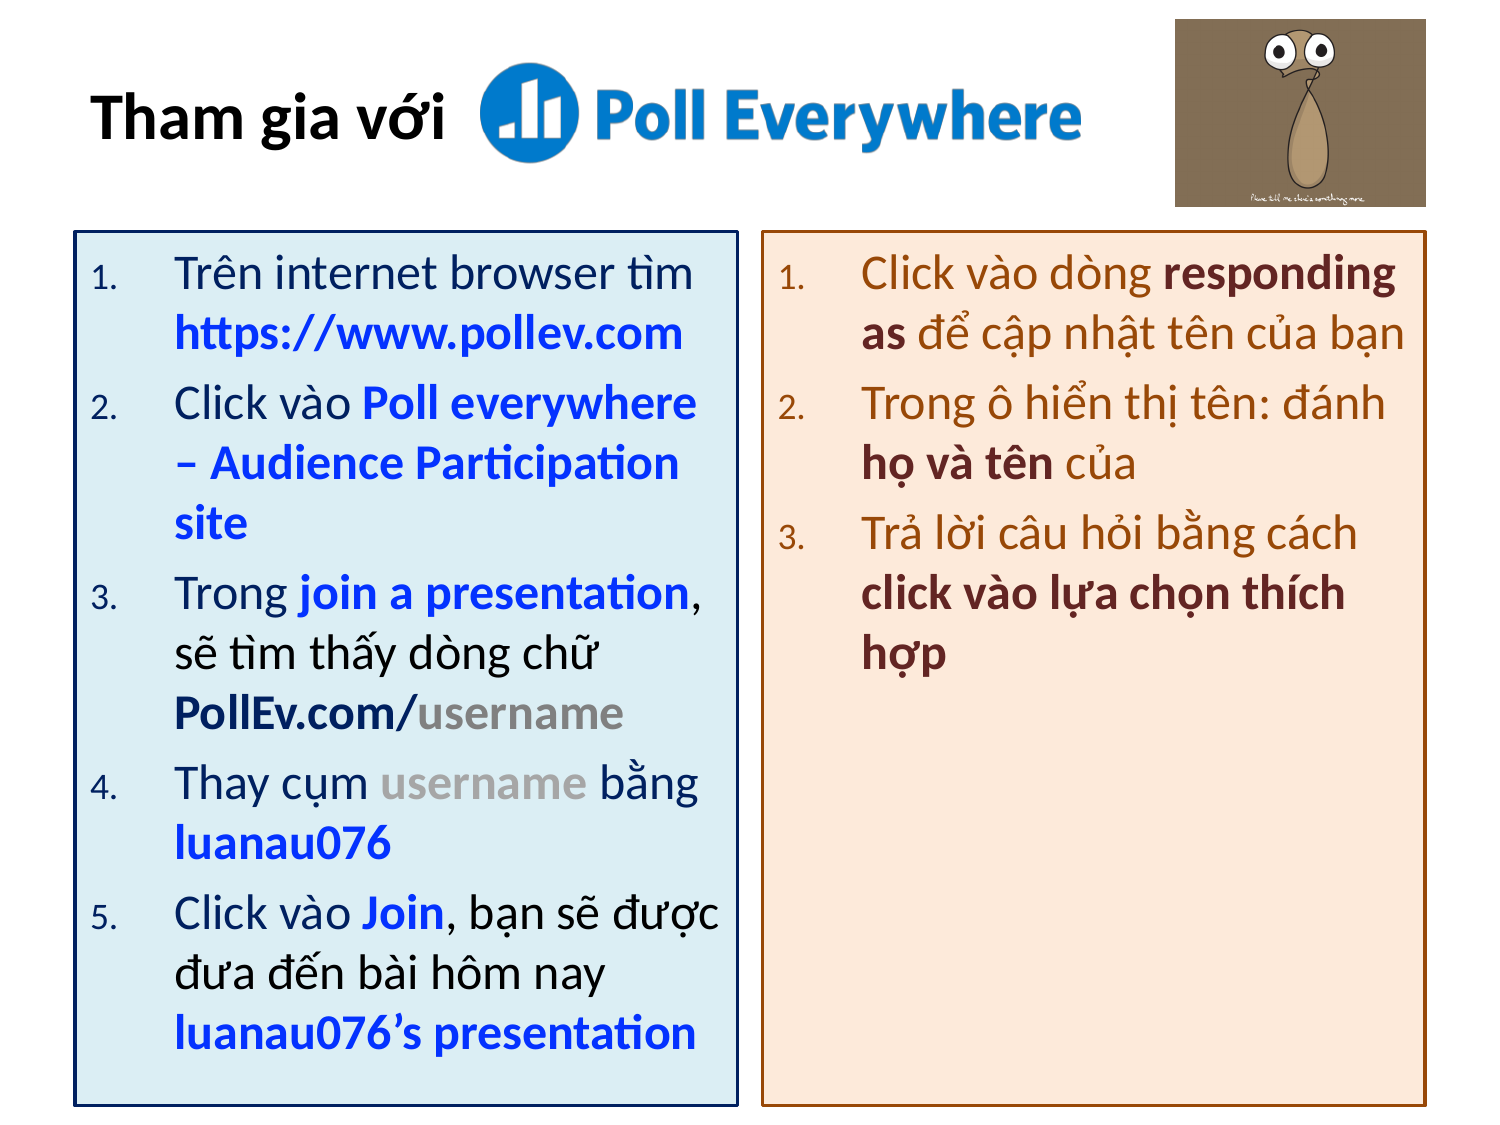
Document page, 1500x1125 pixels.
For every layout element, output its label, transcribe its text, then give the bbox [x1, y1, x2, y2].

title Tham gia với [75, 19, 1425, 207]
list Trên internet browser tìm https://www.pollev.com Click vào Poll everywhere – Audience Participation site Trong join a presentation, sẽ tìm thấy dòng chữ PollEv.com/username Thay cụm username bằng luanau076 Click vào Join, bạn sẽ được đưa đến bài hôm nay luanau076’s presentation [73, 230, 739, 1107]
picture [479, 51, 1081, 174]
list Click vào dòng responding as để cập nhật tên của bạn Trong ô hiển thị tên: đánh họ và tên của Trả lời câu hỏi bằng cách click vào lựa chọn thích hợp [761, 230, 1427, 1107]
